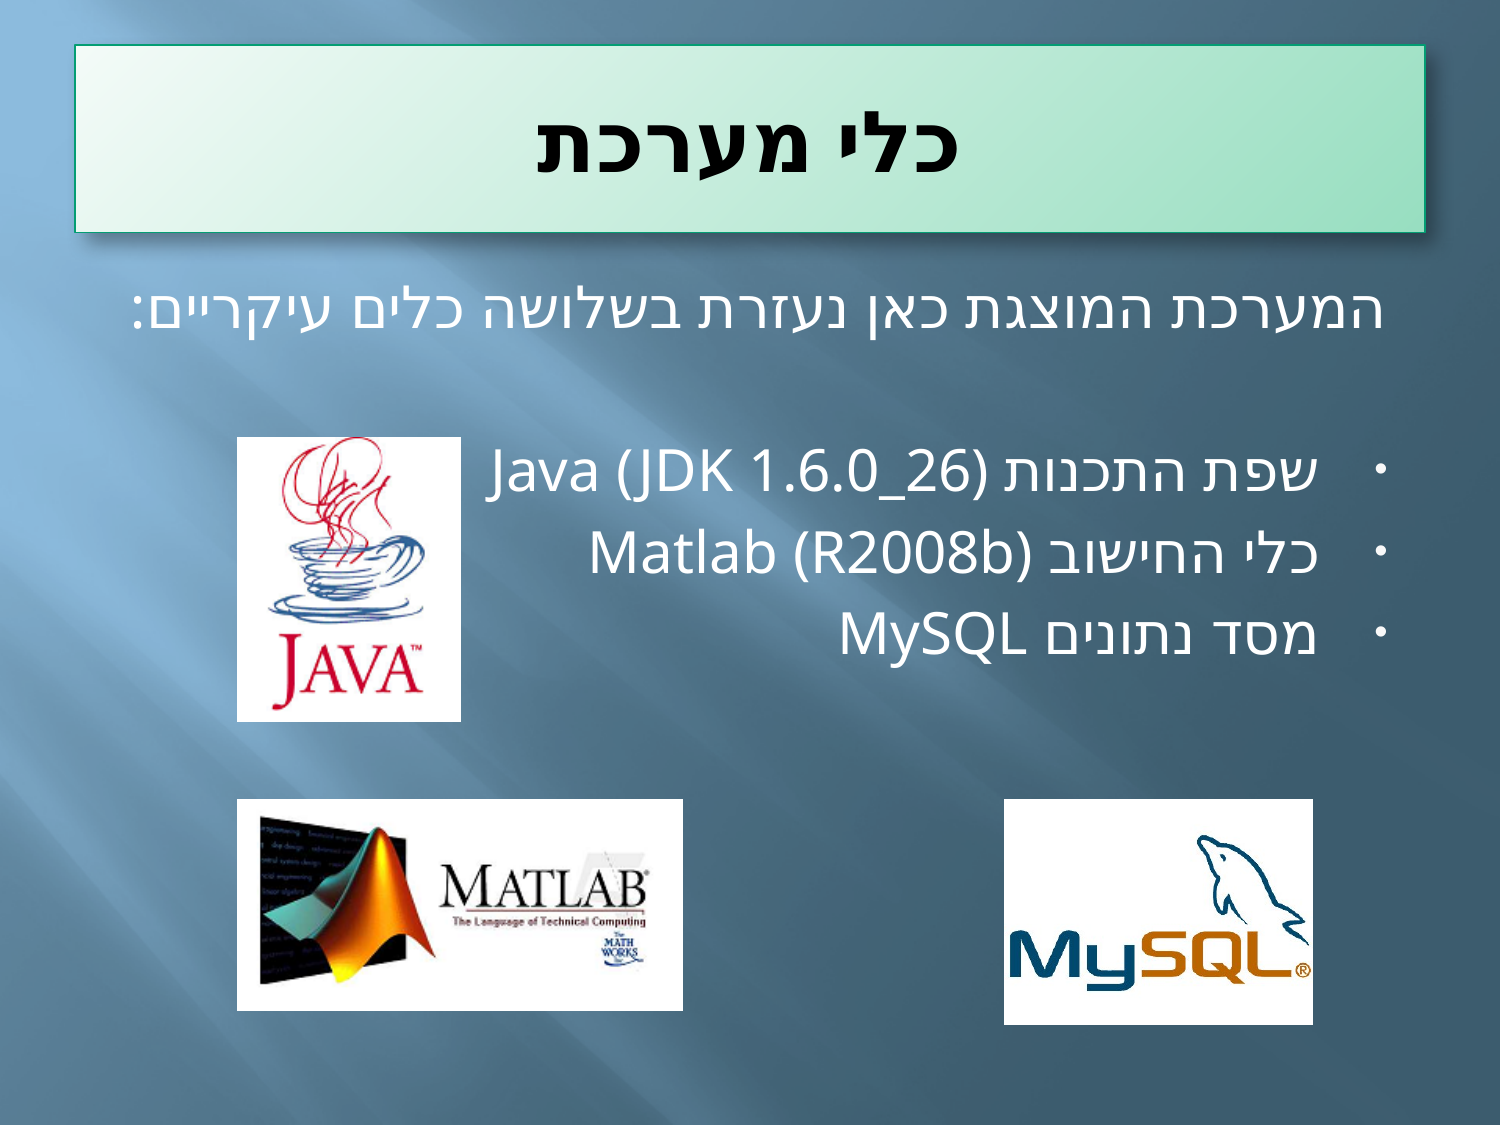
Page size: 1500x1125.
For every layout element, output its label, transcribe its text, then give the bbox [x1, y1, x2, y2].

picture [237, 437, 462, 723]
list המערכת המוצגת כאן נעזרת בשלושה כלים עיקריים: שפת התכנות Java (JDK 1.6.0_26) כלי החישוב Matlab (R2008b) מסד נתונים MySQL [75, 262, 1425, 1035]
picture [237, 799, 684, 1012]
title כלי מערכת [74, 44, 1426, 233]
picture [1003, 799, 1313, 1026]
